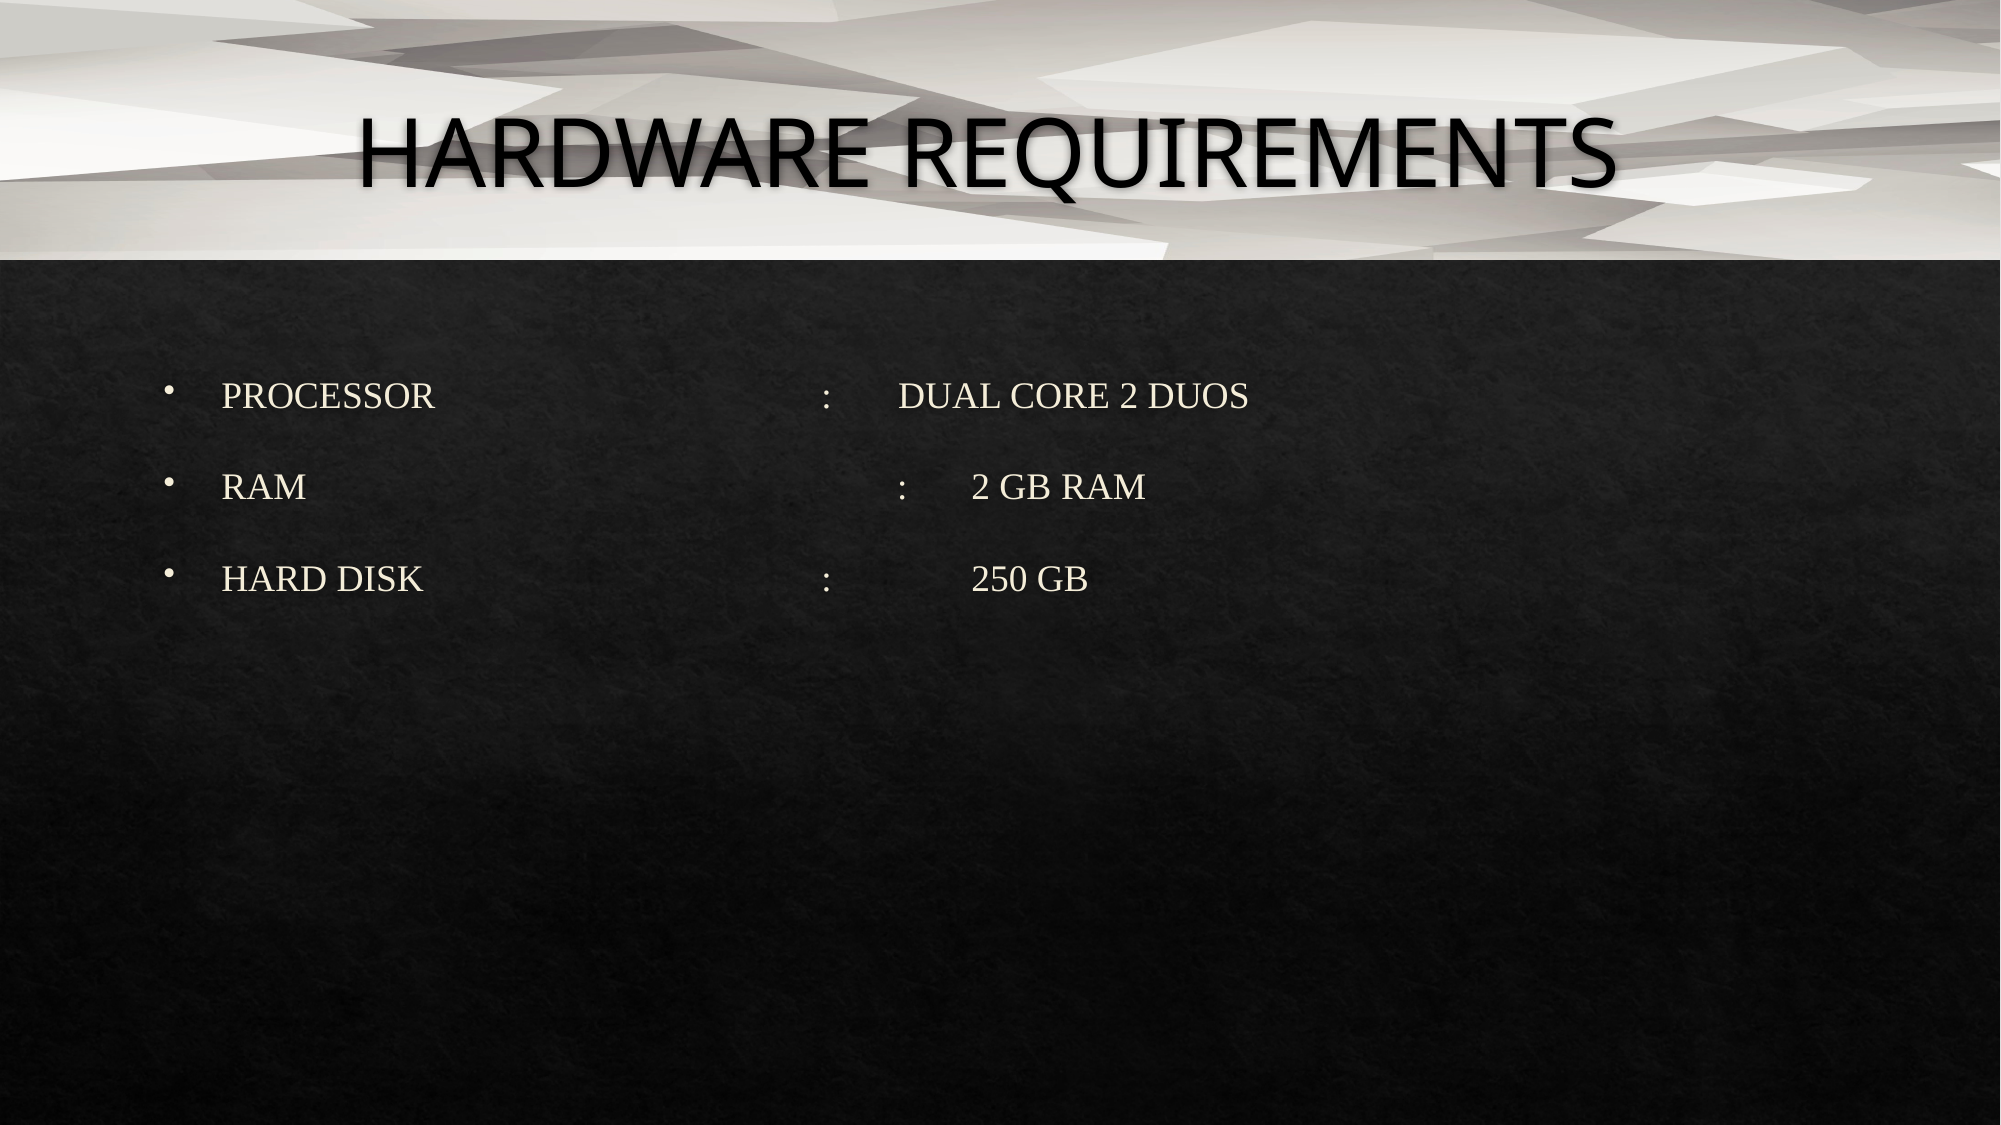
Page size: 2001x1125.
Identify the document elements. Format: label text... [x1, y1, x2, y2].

picture [0, 0, 2000, 260]
list PROCESSOR : DUAL CORE 2 DUOS RAM : 2 GB RAM HARD DISK : 250 GB [149, 340, 1849, 950]
